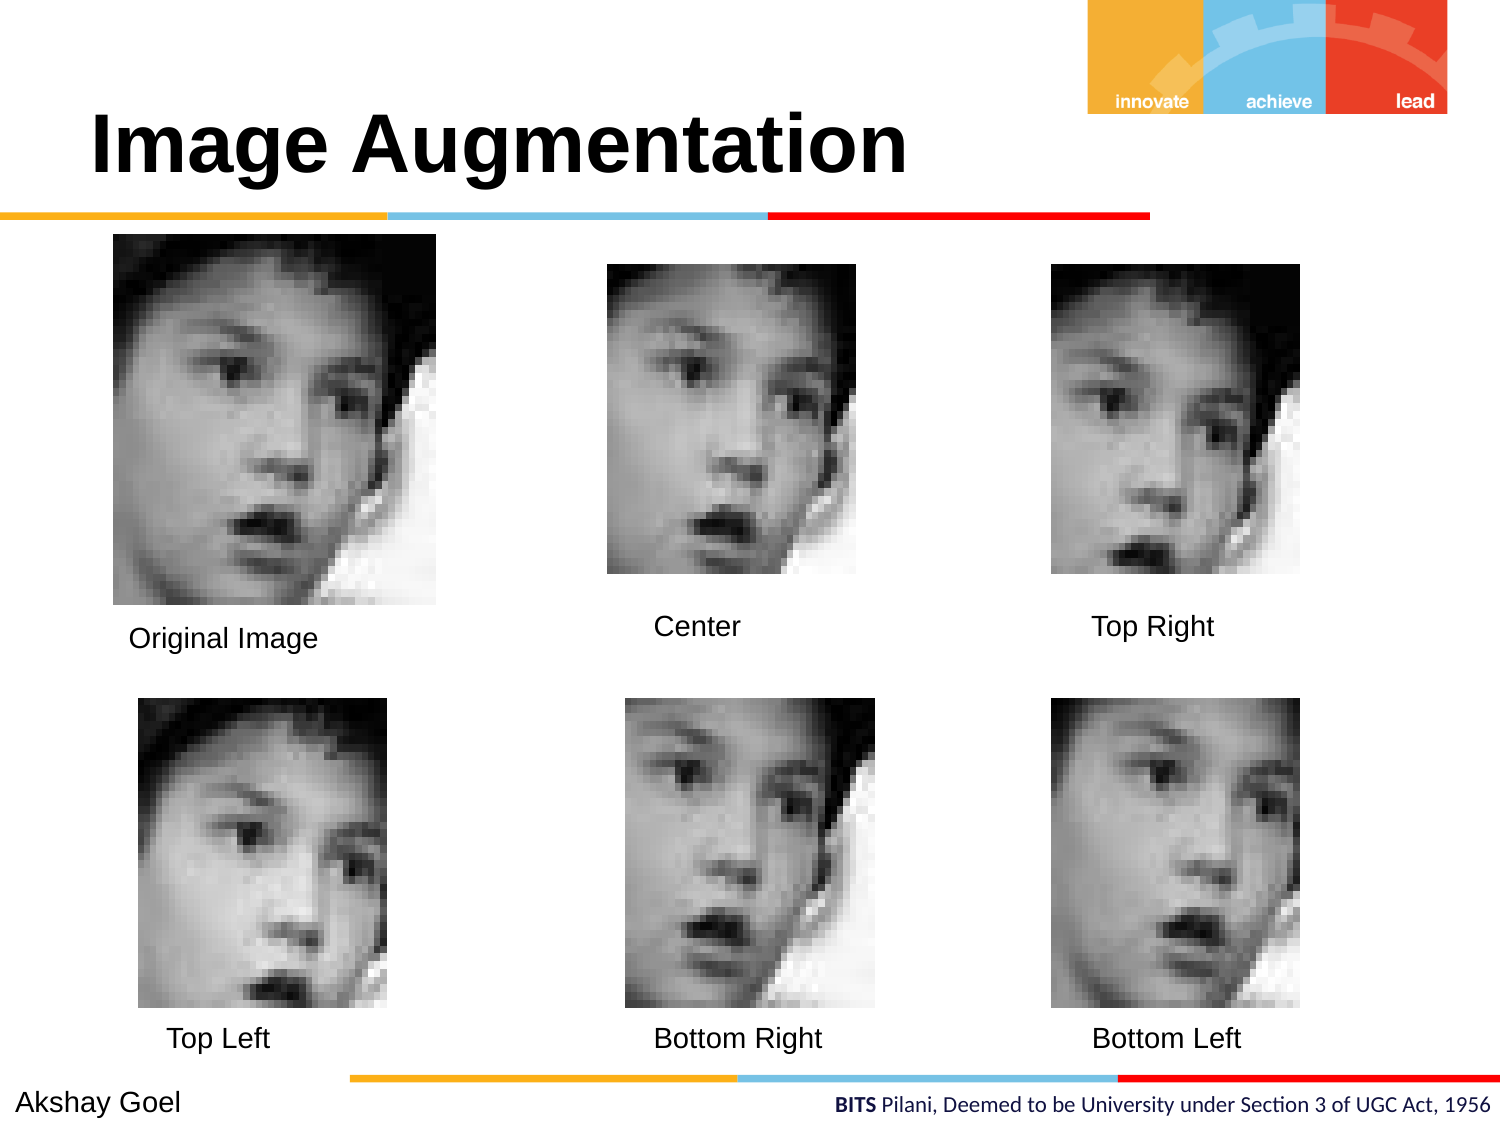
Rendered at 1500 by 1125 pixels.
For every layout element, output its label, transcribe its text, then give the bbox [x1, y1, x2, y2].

picture [138, 698, 387, 1008]
text_box Top Right [1076, 591, 1374, 663]
title Image Augmentation [75, 45, 1425, 233]
picture [625, 698, 875, 1008]
text_box Center [638, 591, 937, 663]
text_box Bottom Left [1076, 1004, 1375, 1076]
picture [113, 233, 436, 605]
text_box Original Image [113, 613, 412, 676]
picture [1087, 0, 1448, 114]
text_box Akshay Goel [0, 1068, 467, 1125]
text_box Bottom Right [638, 1004, 937, 1076]
text_box Top Left [151, 1004, 449, 1068]
picture [607, 264, 856, 574]
picture [1051, 698, 1301, 1008]
picture [1051, 264, 1301, 574]
